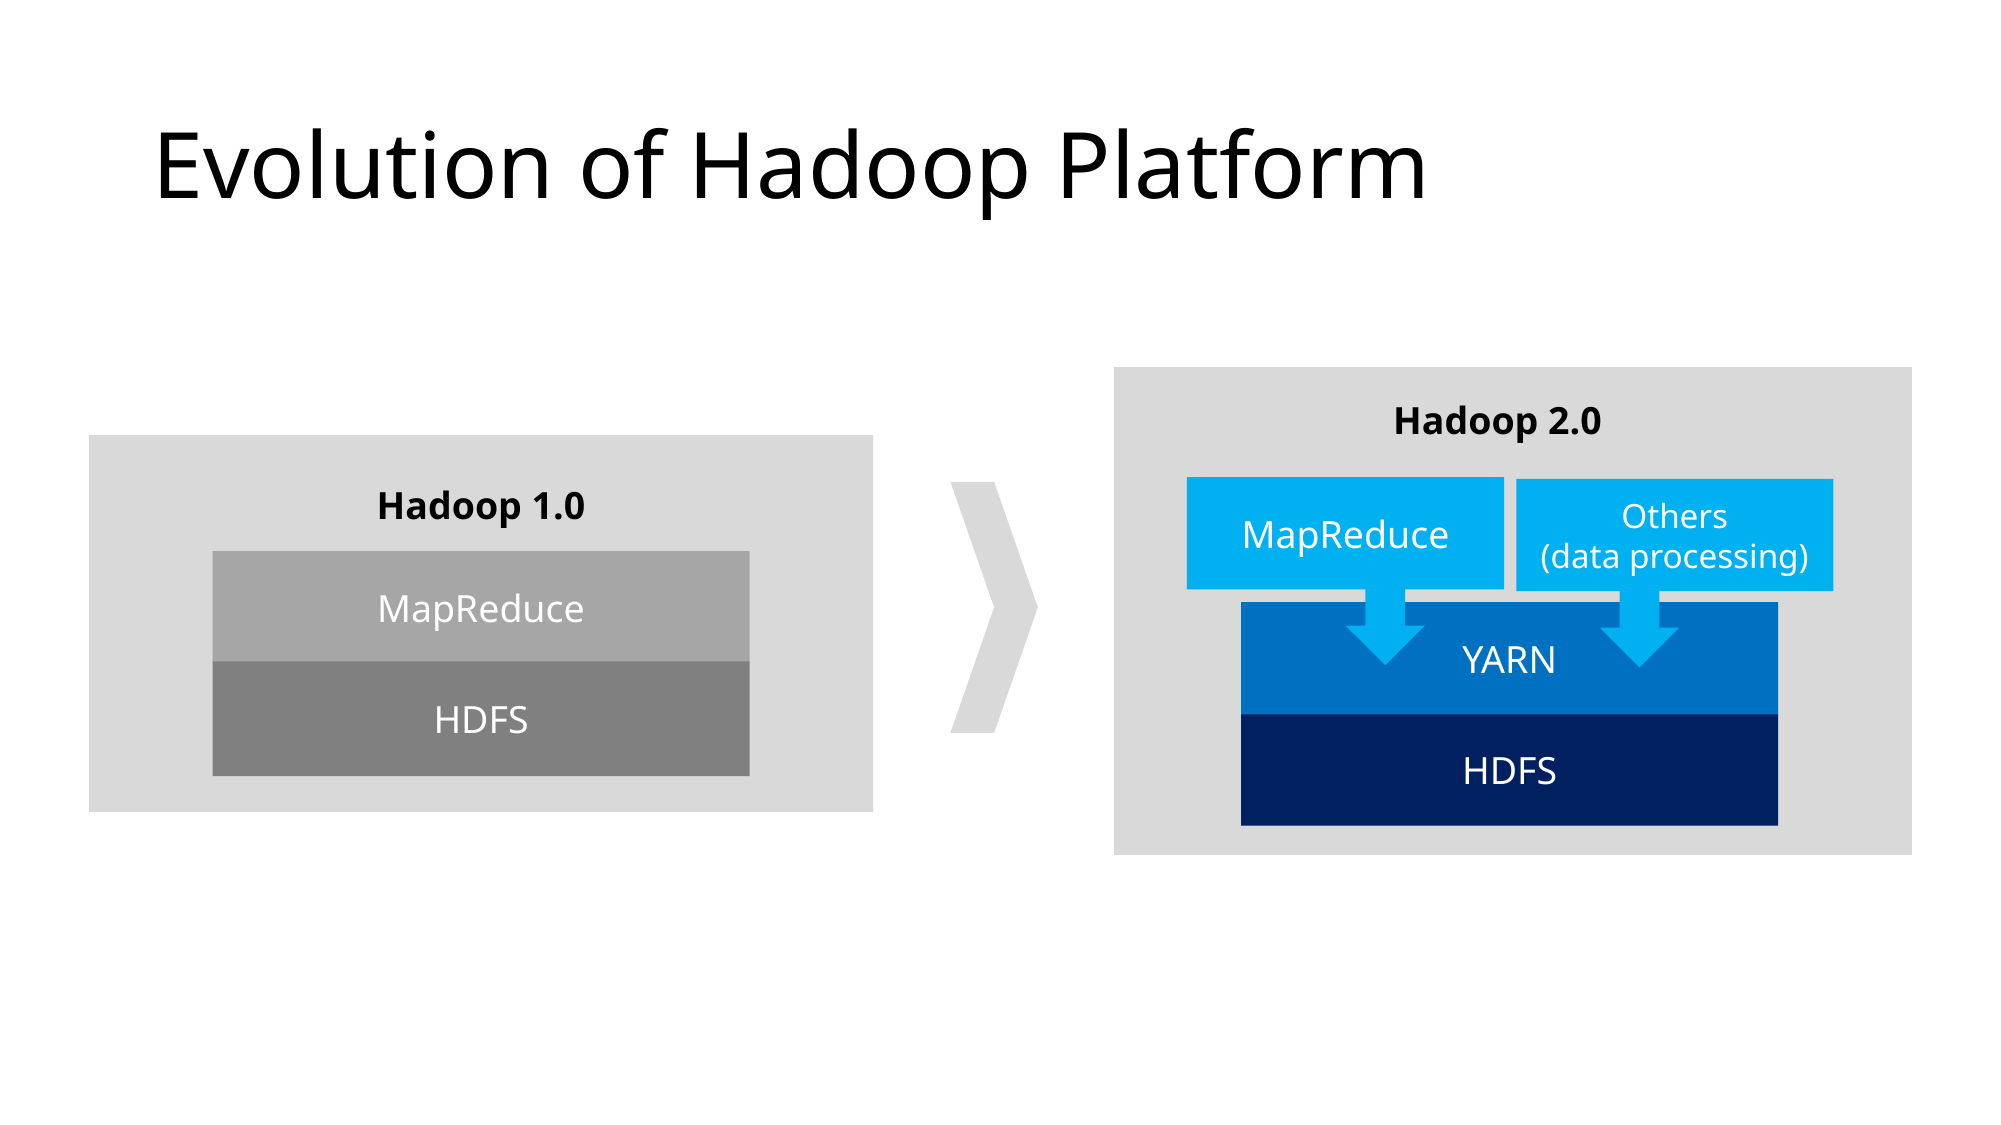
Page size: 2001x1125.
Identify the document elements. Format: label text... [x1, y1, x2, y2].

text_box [88, 368, 1911, 855]
title Evolution of Hadoop Platform [137, 59, 1863, 278]
